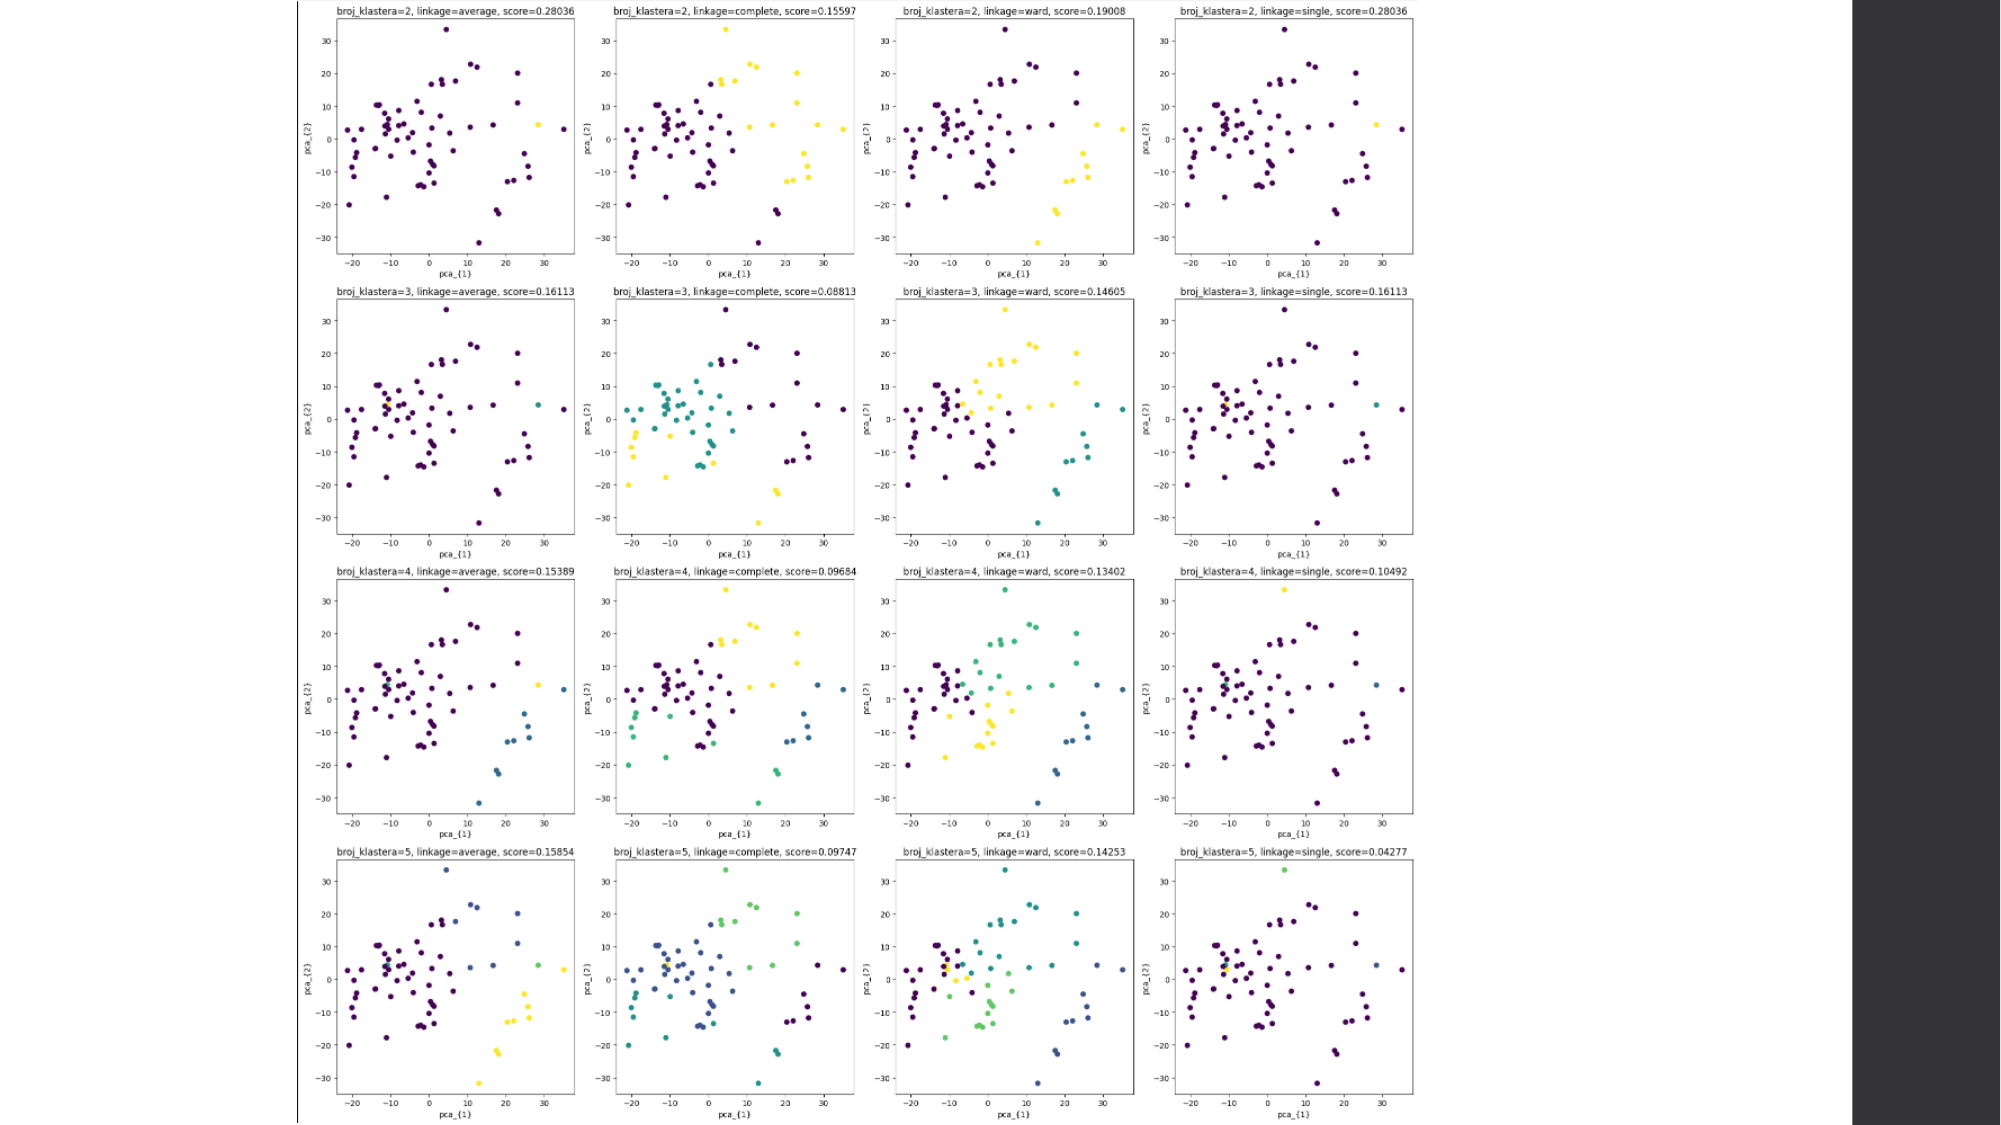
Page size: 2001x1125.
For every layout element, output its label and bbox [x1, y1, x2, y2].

list [296, 0, 1418, 1123]
